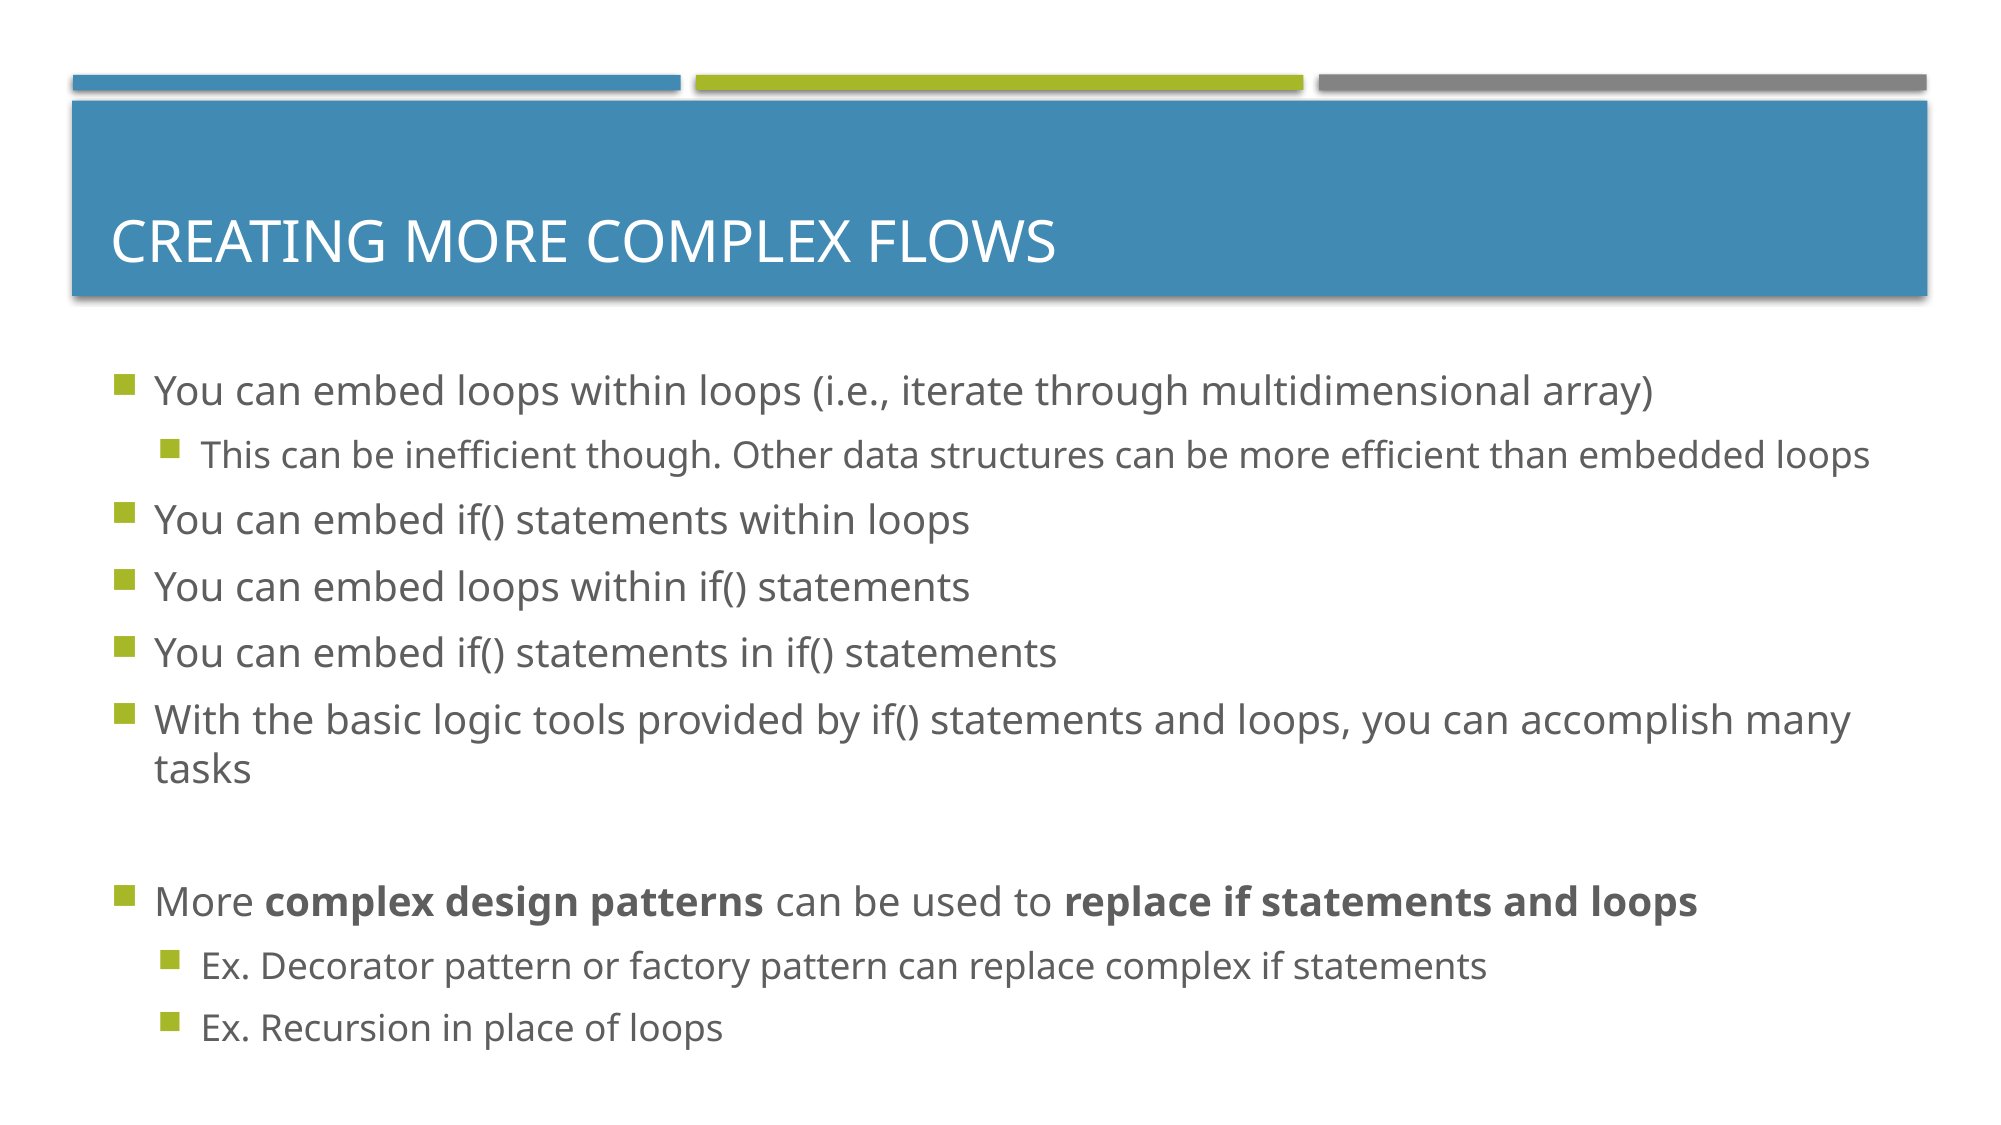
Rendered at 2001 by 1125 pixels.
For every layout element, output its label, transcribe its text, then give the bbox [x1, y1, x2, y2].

title Creating More Complex Flows [95, 115, 1905, 282]
list You can embed loops within loops (i.e., iterate through multidimensional array) This can be inefficient though. Other data structures can be more efficient than embedded loops You can embed if() statements within loops You can embed loops within if() statements You can embed if() statements in if() statements With the basic logic tools provided by if() statements and loops, you can accomplish many tasks More complex design patterns can be used to replace if statements and loops Ex. Decorator pattern or factory pattern can replace complex if statements Ex. Recursion in place of loops [95, 357, 1905, 1077]
